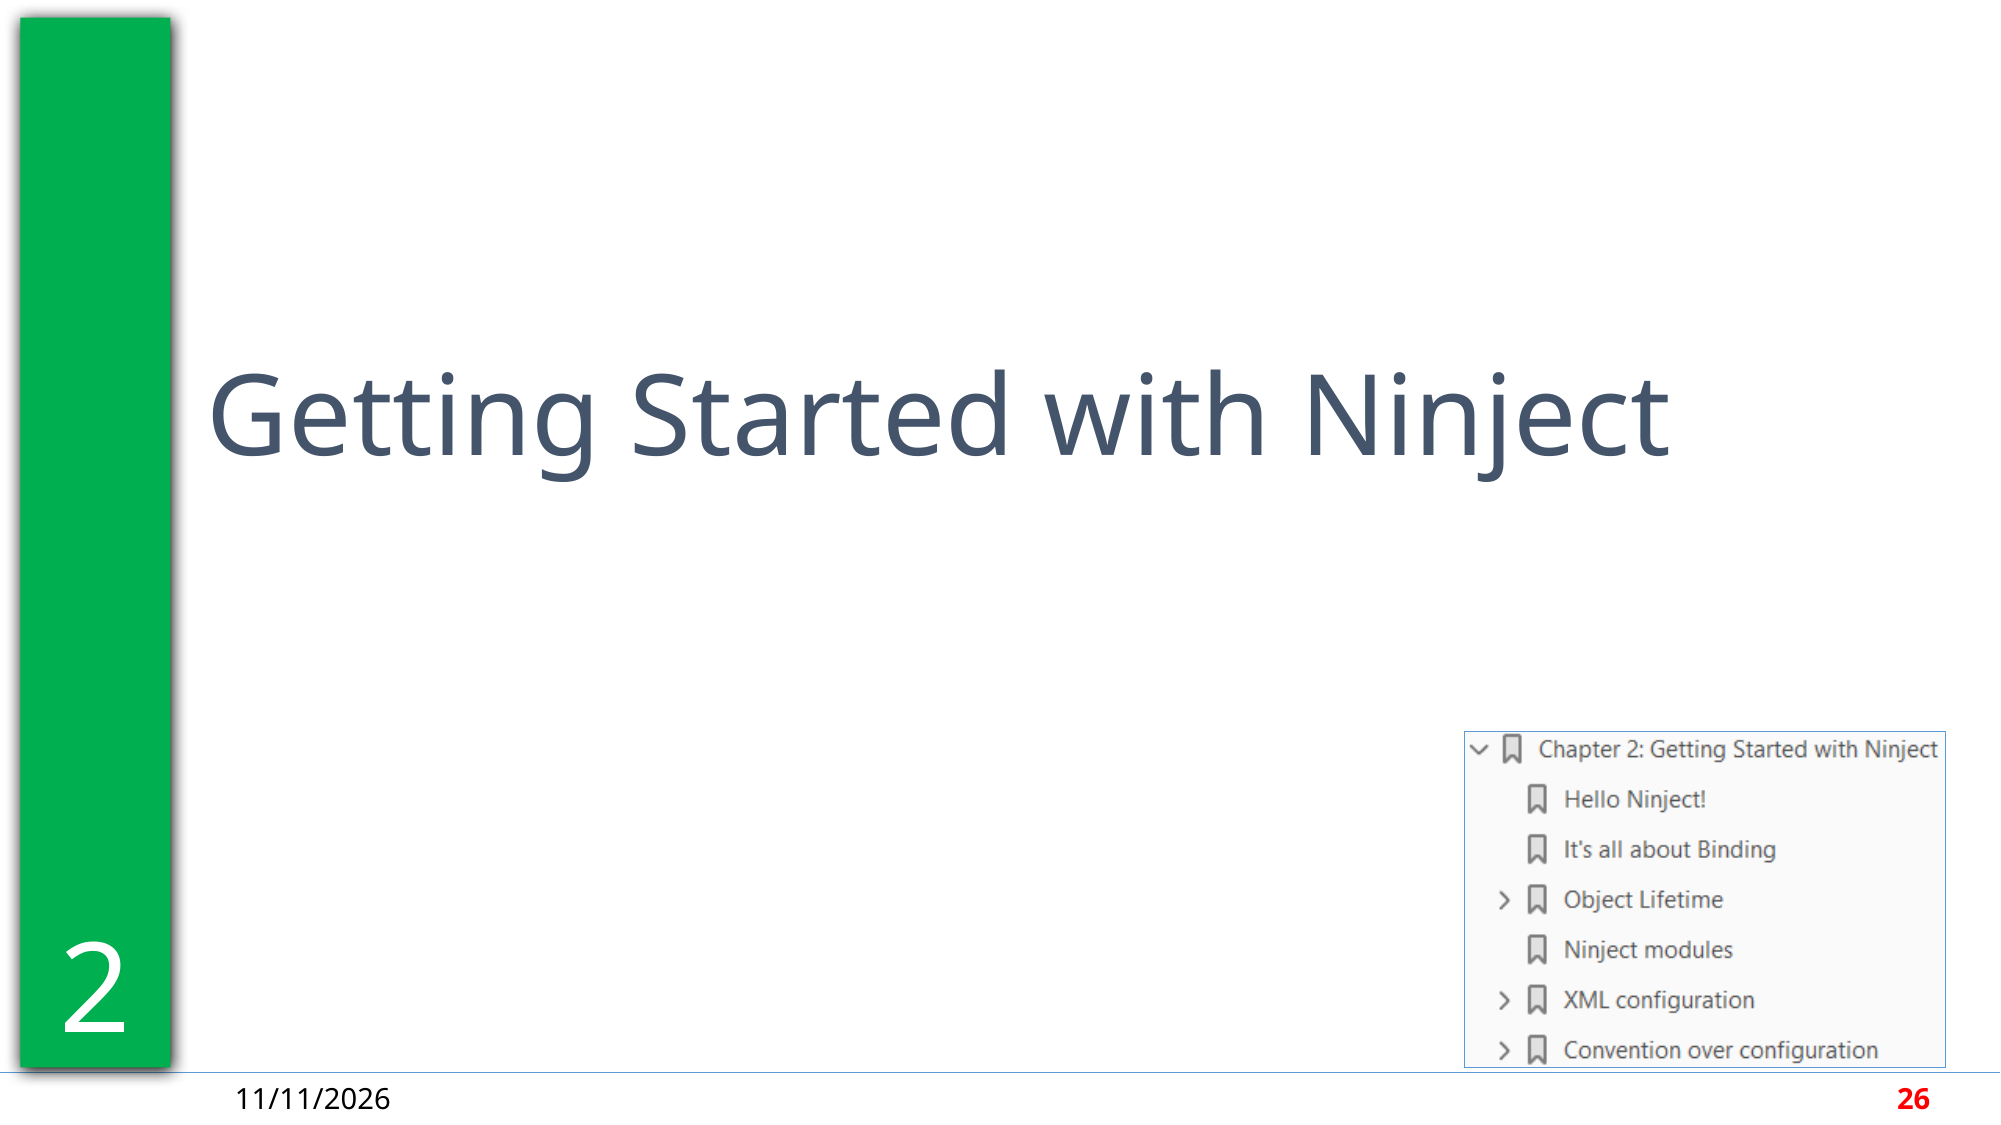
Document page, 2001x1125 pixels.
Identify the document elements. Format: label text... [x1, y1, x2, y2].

list 2 [20, 17, 171, 1068]
slide_number 26 [1495, 1072, 1946, 1115]
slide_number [220, 1072, 671, 1115]
list Getting Started with Ninject [192, 340, 1946, 488]
picture [1464, 731, 1946, 1068]
